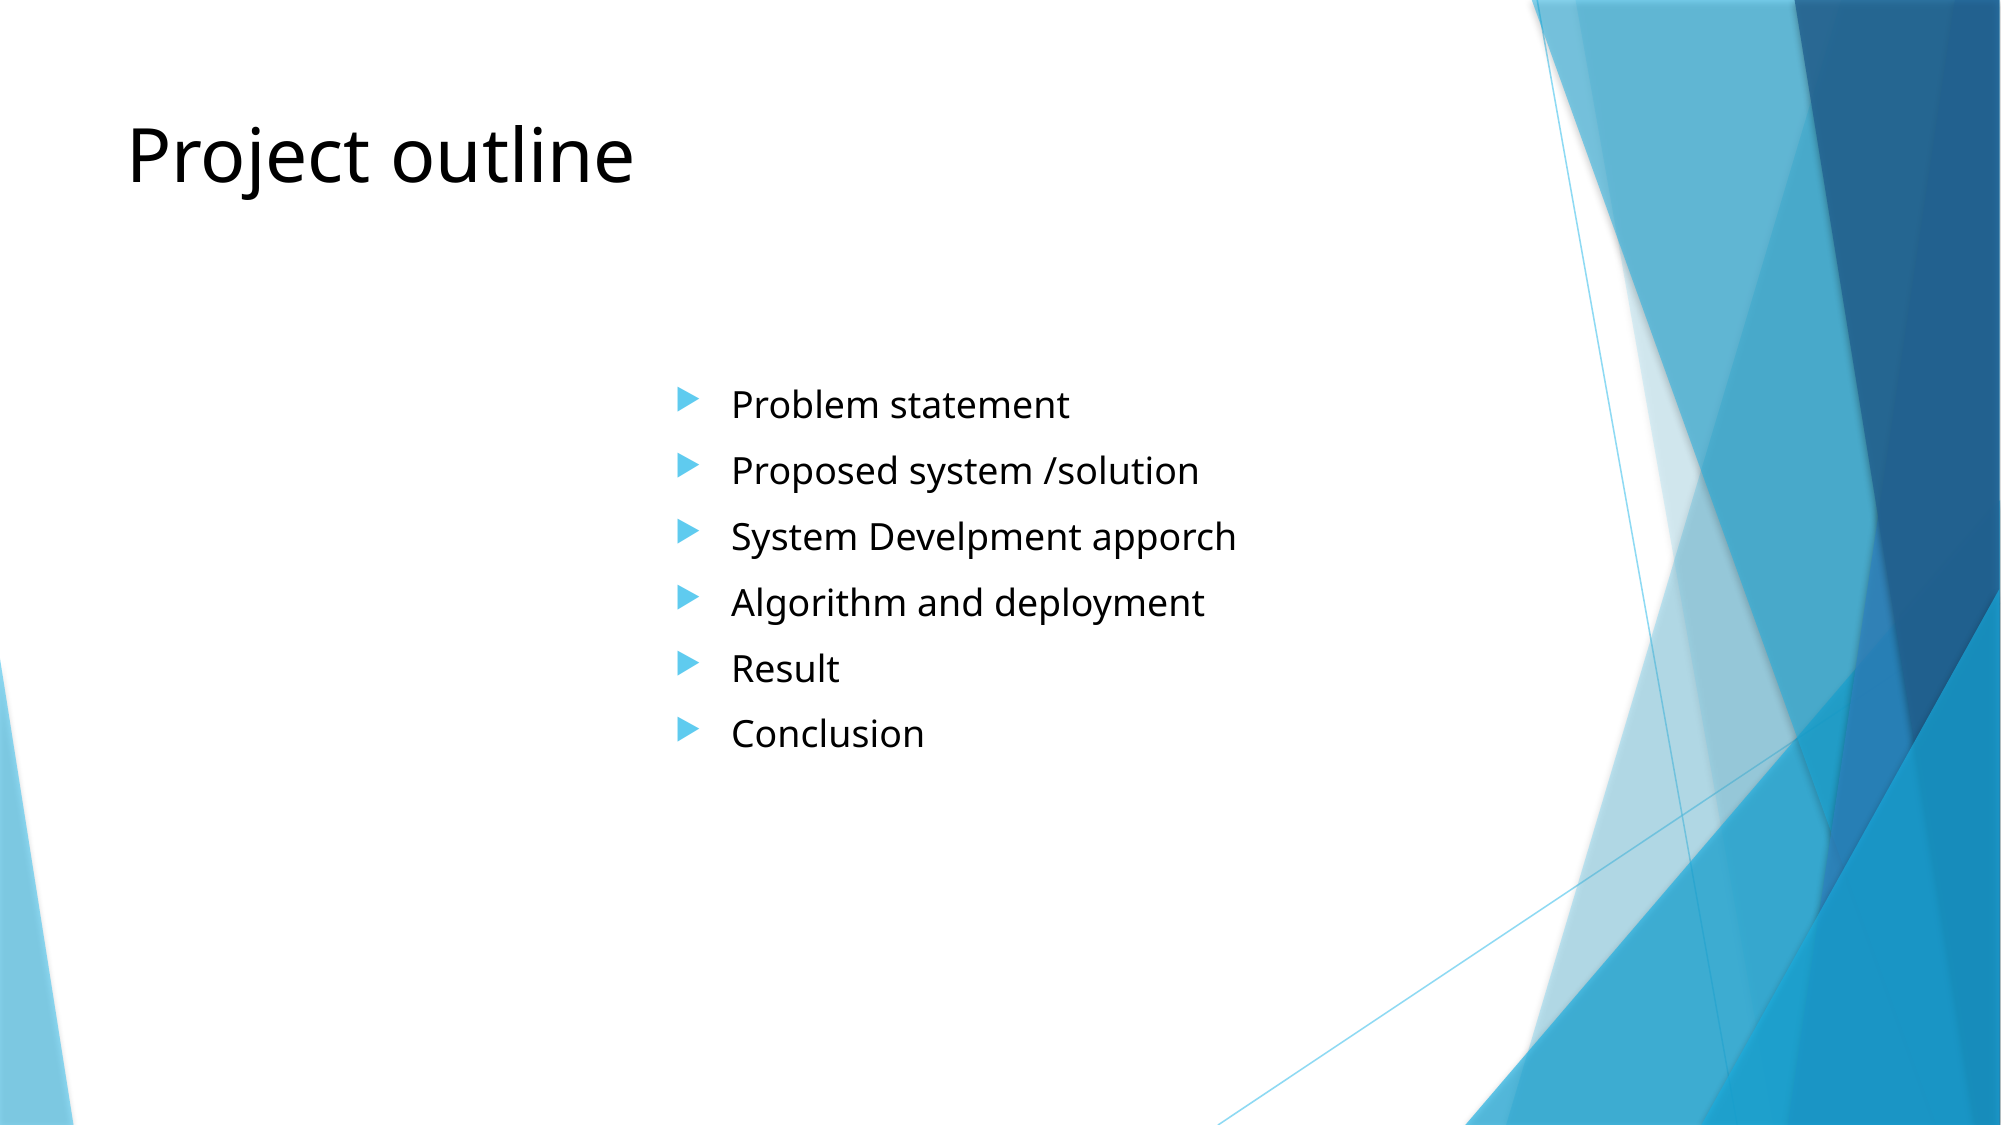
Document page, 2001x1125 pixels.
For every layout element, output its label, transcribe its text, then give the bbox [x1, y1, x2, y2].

list Problem statement Proposed system /solution System Develpment apporch Algorithm and deployment Result Conclusion [659, 373, 2000, 1104]
title Project outline [111, 99, 1522, 317]
